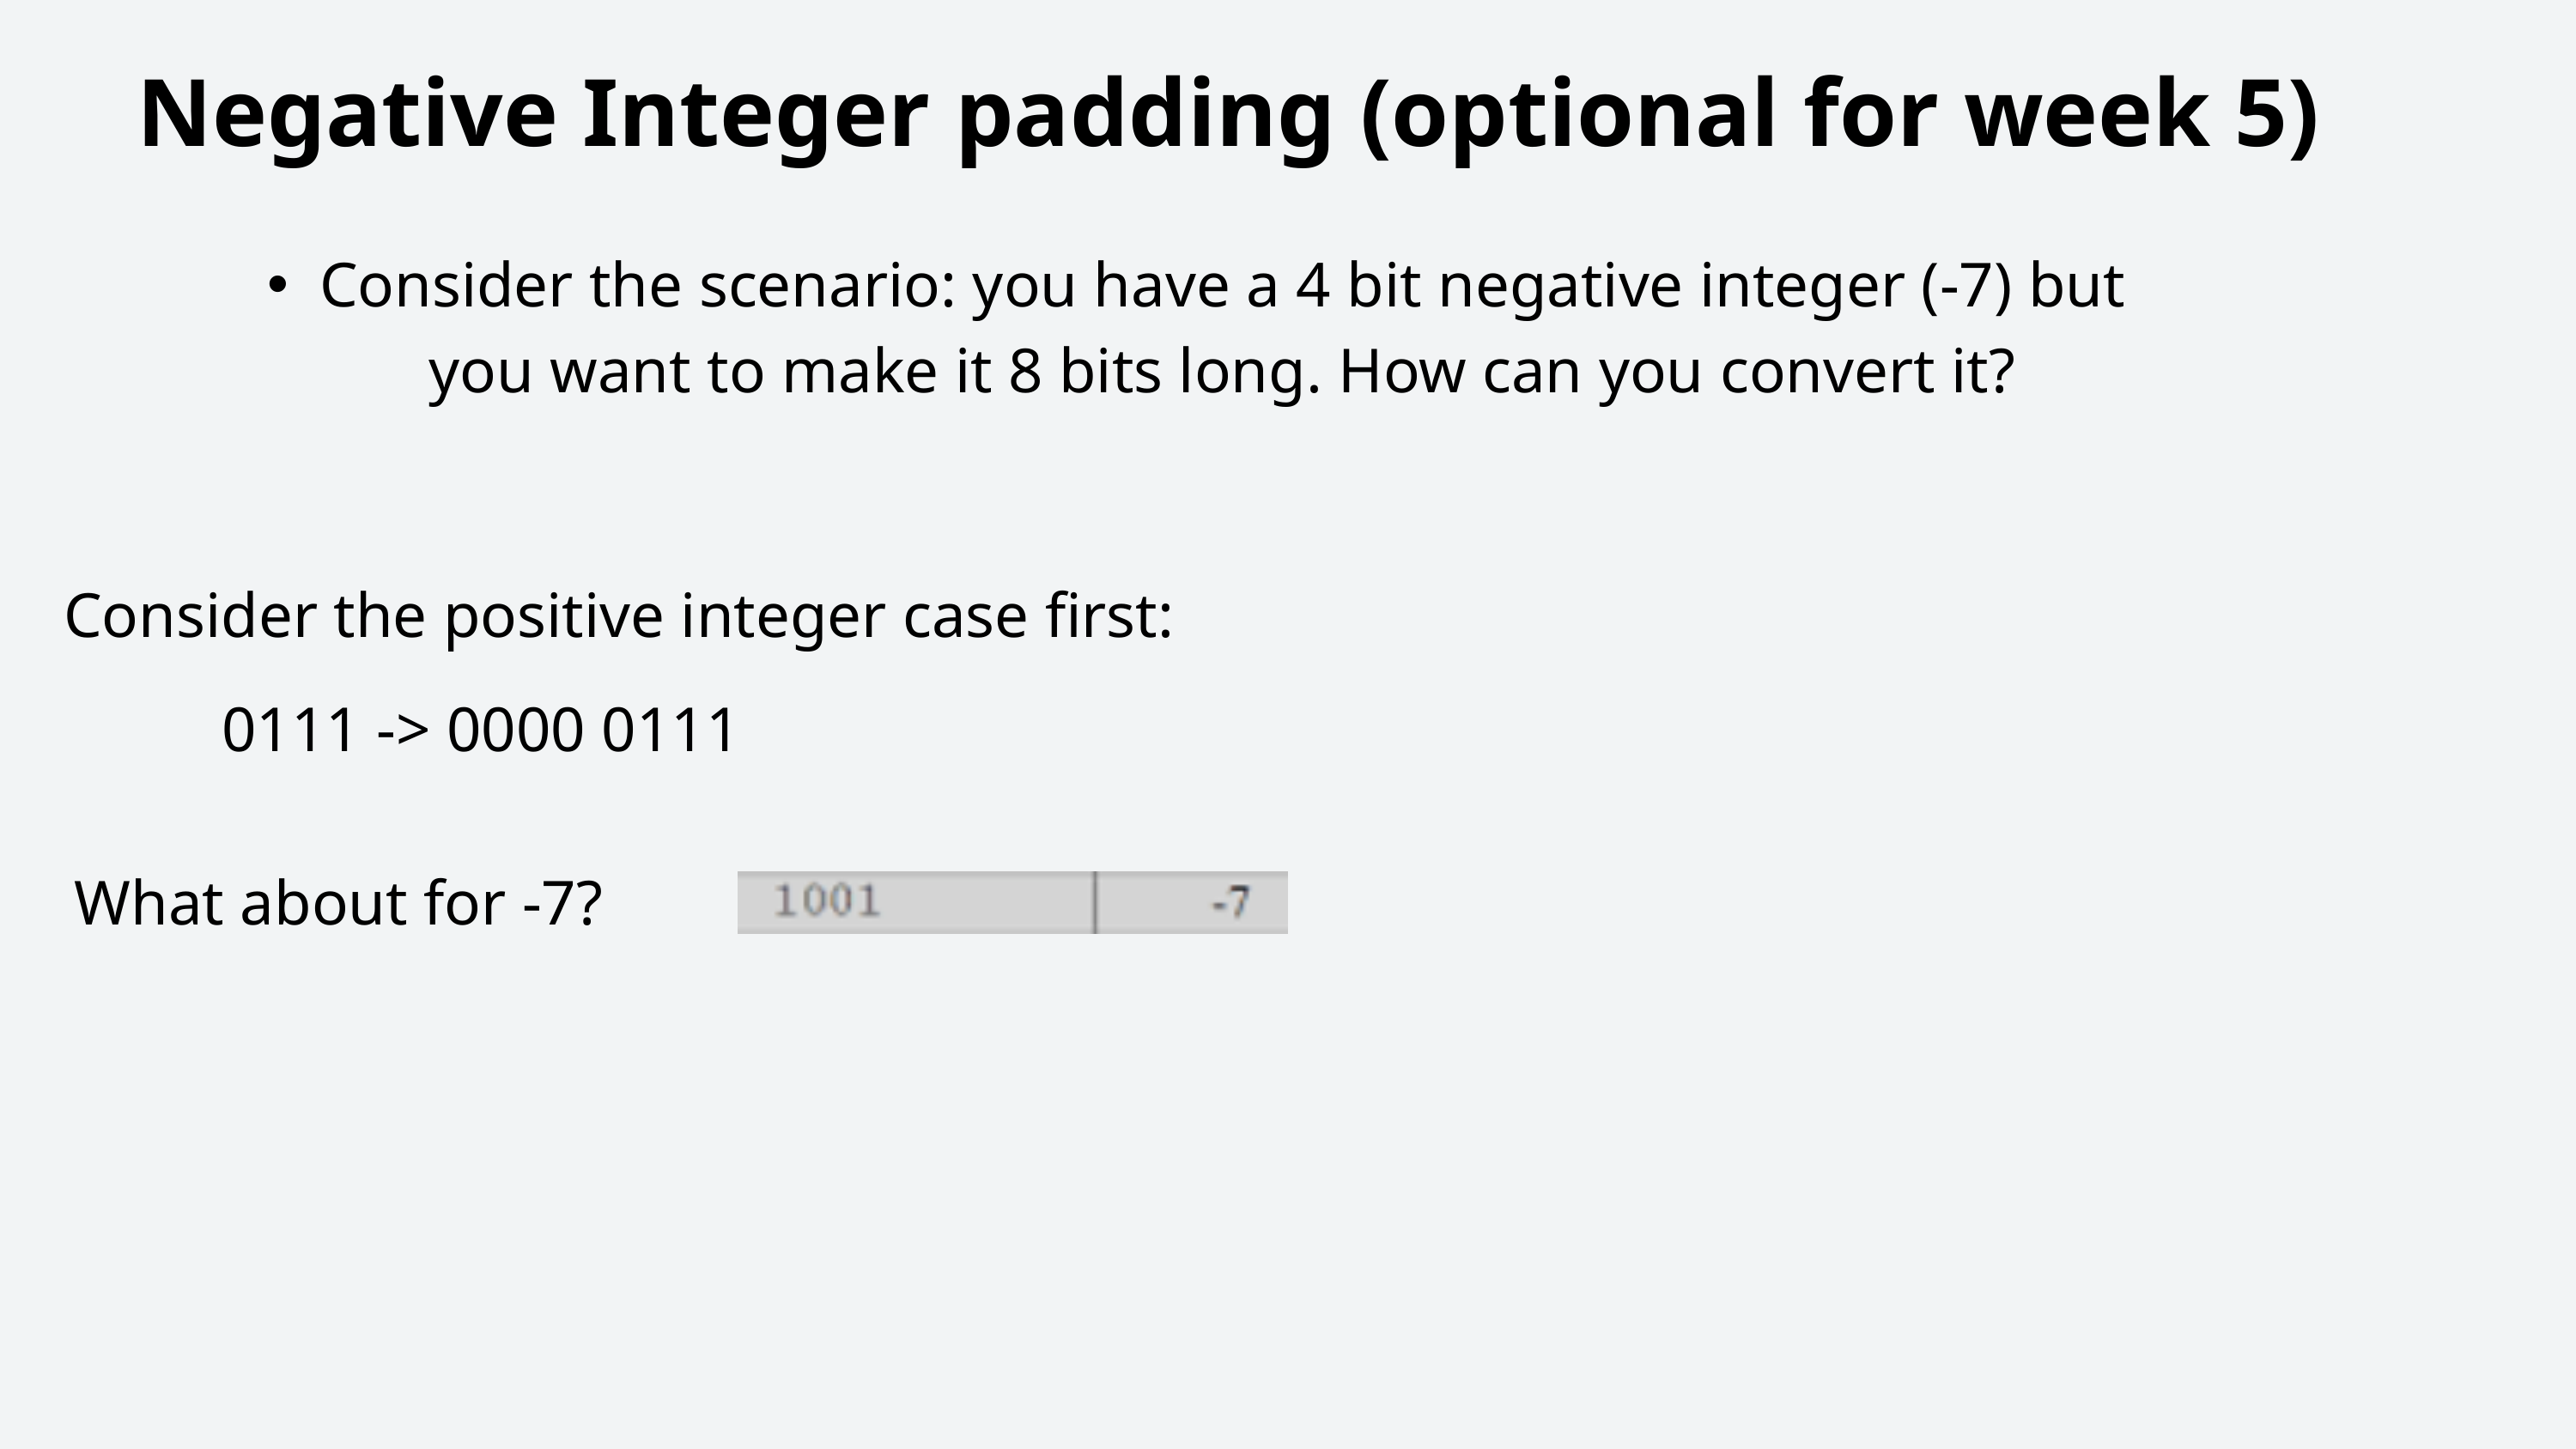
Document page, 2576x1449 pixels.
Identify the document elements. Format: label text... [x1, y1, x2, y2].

text_box Negative Integer padding (optional for week 5) [88, 34, 2369, 166]
text_box Consider the positive integer case first: [64, 564, 2068, 650]
text_box 0111 -> 0000 0111 [206, 678, 757, 764]
text_box Consider the scenario: you have a 4 bit negative integer (-7) but you want to make it 8 bits long. How can you convert it? [169, 233, 2173, 405]
text_box [738, 871, 1288, 934]
text_box What about for -7? [64, 852, 615, 937]
